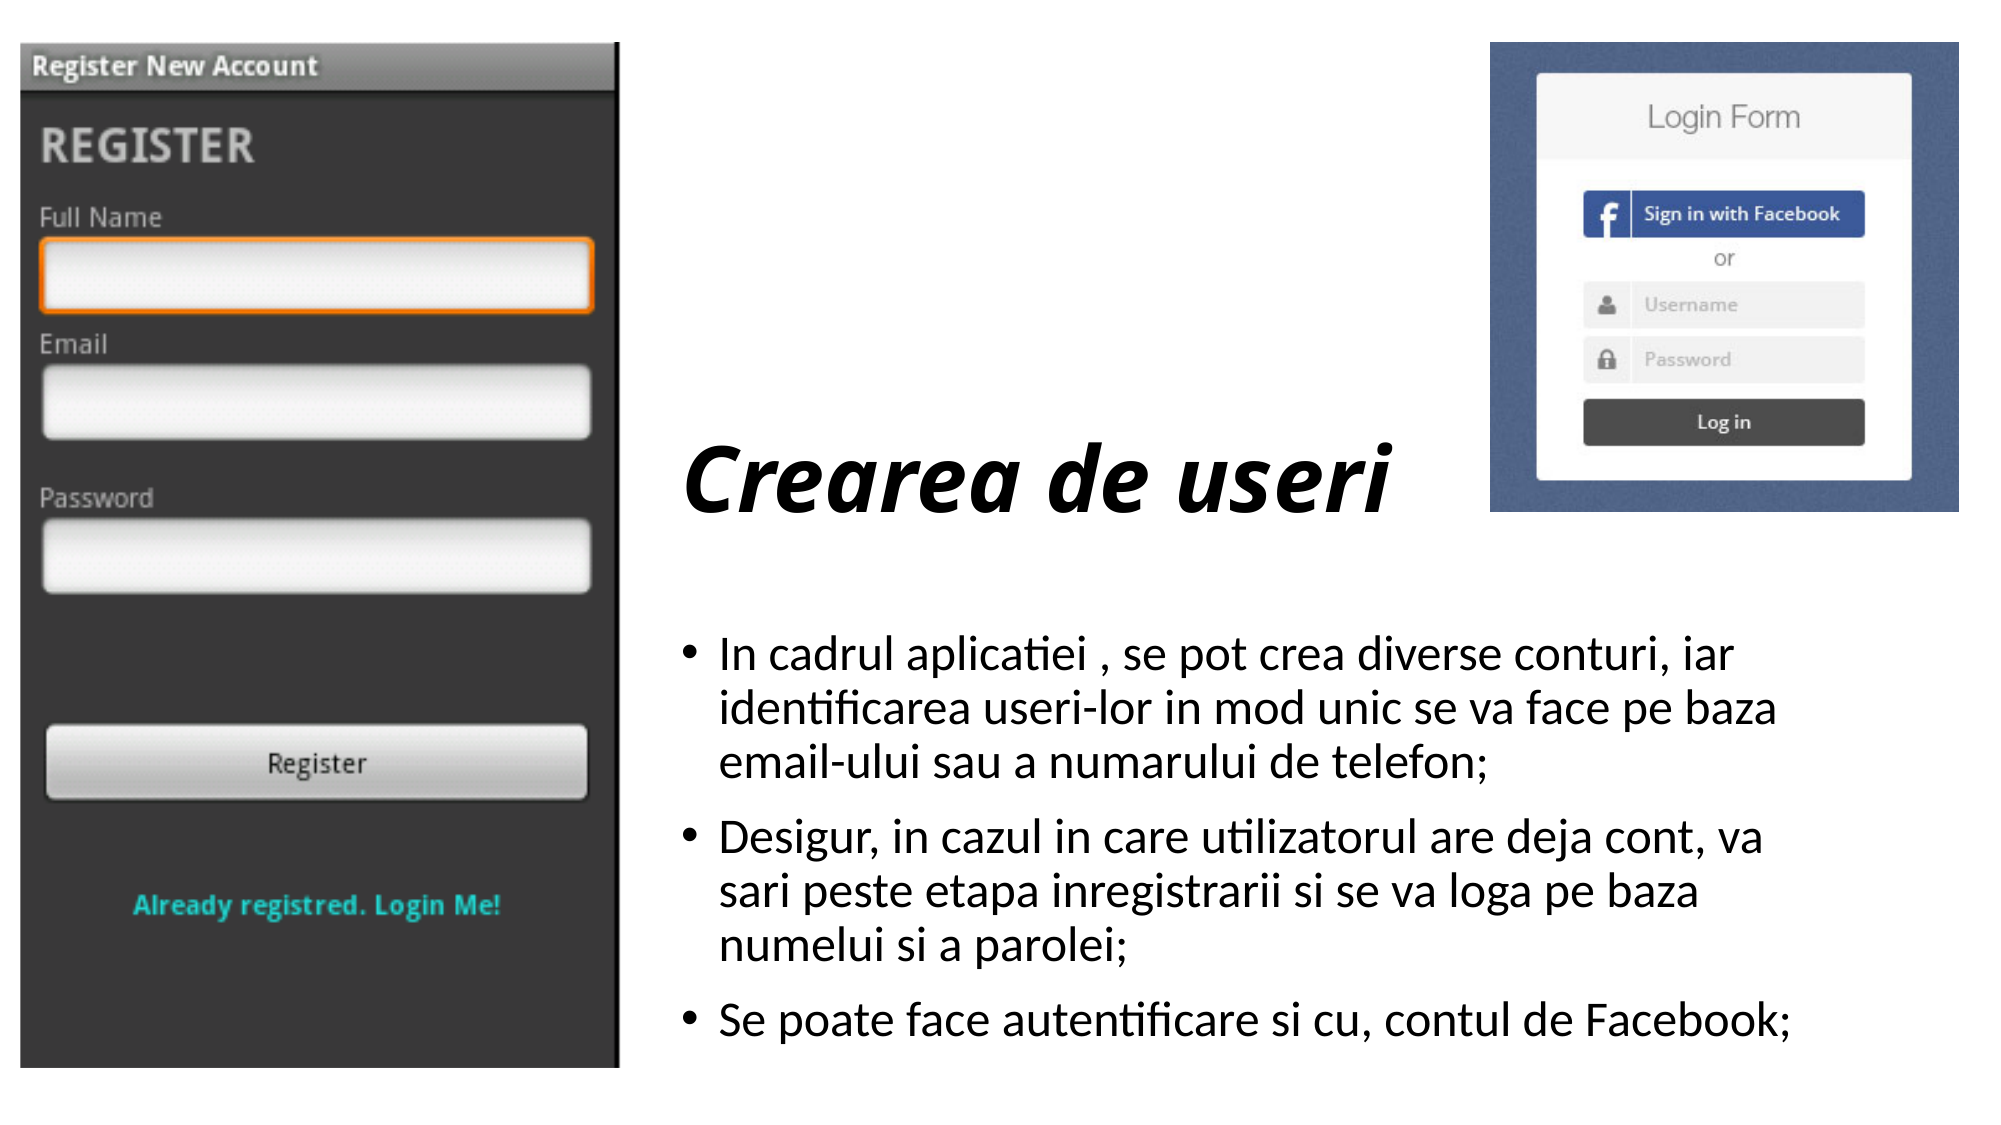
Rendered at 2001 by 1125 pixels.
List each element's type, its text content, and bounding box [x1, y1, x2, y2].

picture [1489, 42, 1959, 512]
list In cadrul aplicatiei , se pot crea diverse conturi, iar identificarea useri-lor in mod unic se va face pe baza email-ului sau a numarului de telefon; Desigur, in cazul in care utilizatorul are deja cont, va sari peste etapa inregistrarii si se va loga pe baza numelui si a parolei; Se poate face autentificare si cu, contul de Facebook; [666, 620, 1812, 1125]
title Crearea de useri [666, 374, 2000, 592]
picture [20, 42, 623, 1068]
